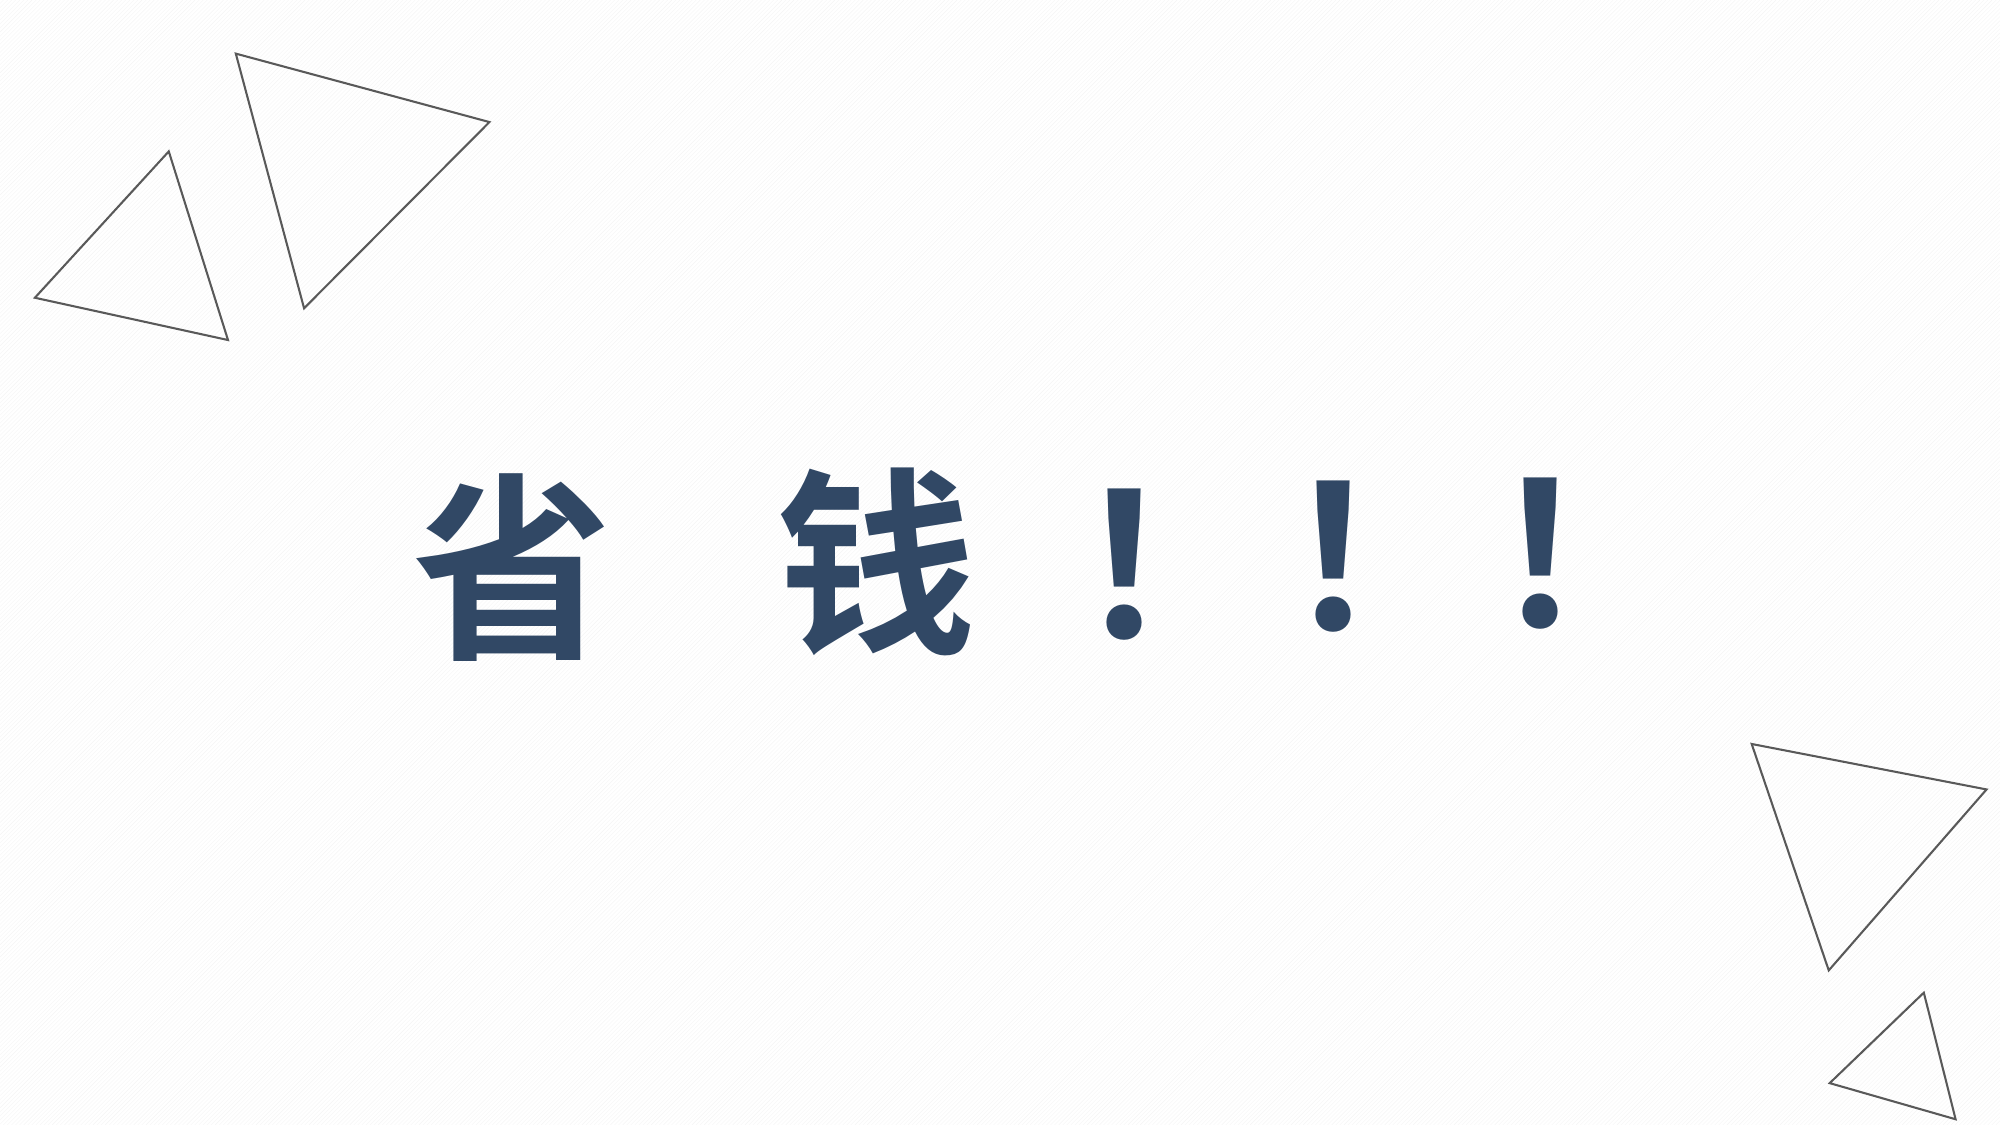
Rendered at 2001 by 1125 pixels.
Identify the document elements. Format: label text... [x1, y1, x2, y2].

text_box ！ [1268, 423, 1499, 678]
text_box [32, 149, 230, 342]
text_box [1827, 990, 1958, 1121]
text_box 省 [397, 436, 626, 891]
text_box [1750, 742, 1989, 973]
text_box ！ [1476, 420, 1706, 675]
text_box 钱 [761, 431, 992, 687]
text_box [234, 52, 492, 311]
text_box ！ [1059, 431, 1290, 687]
